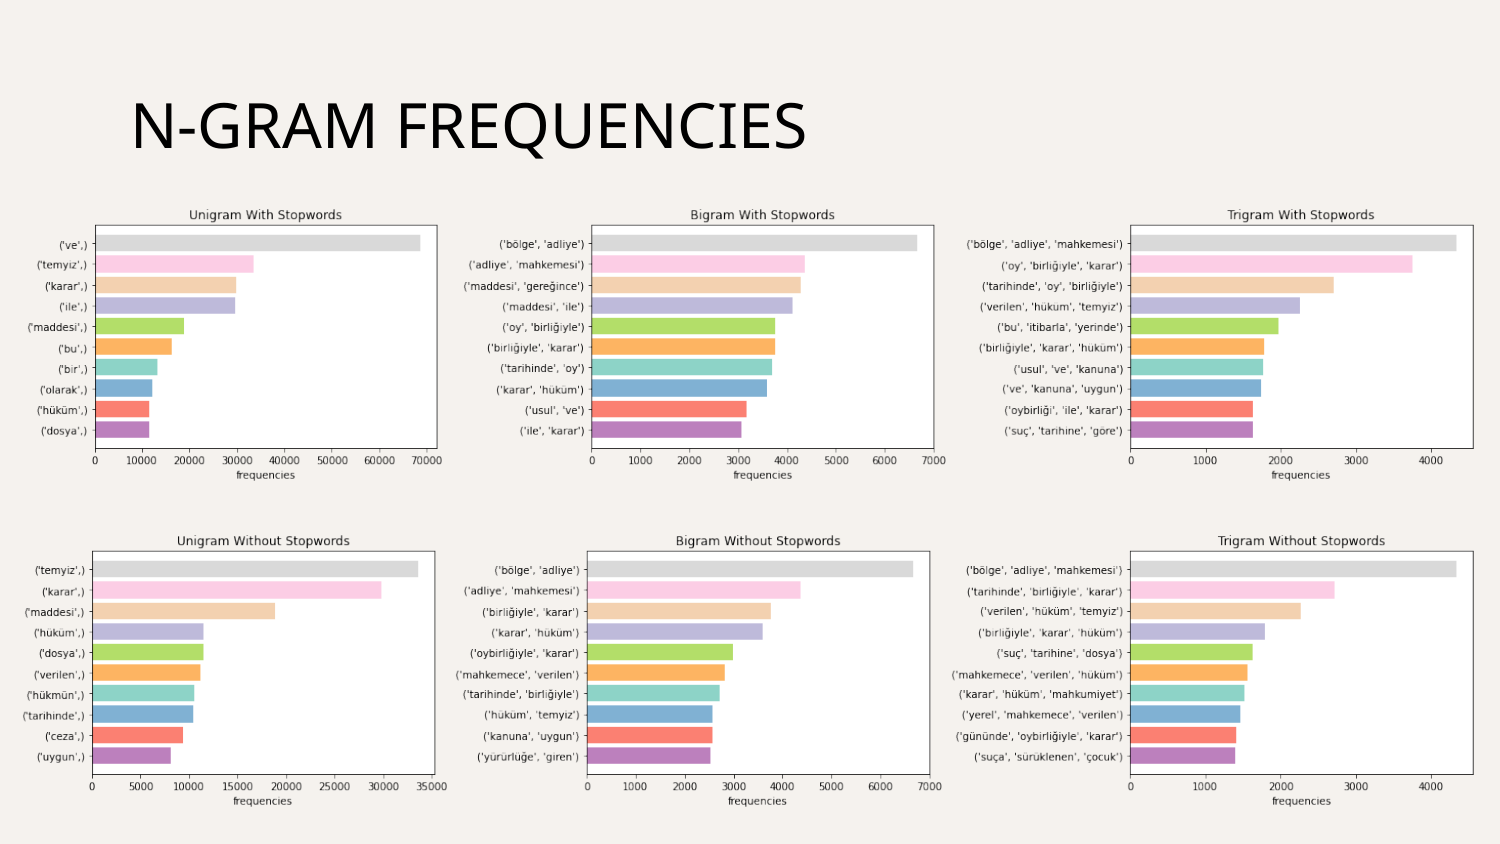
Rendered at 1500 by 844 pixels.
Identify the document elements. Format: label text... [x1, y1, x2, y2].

picture [460, 202, 954, 487]
picture [26, 202, 450, 487]
picture [965, 202, 1481, 487]
picture [21, 528, 1480, 813]
title N-GRAM FREQUENCIES [115, 71, 1048, 166]
